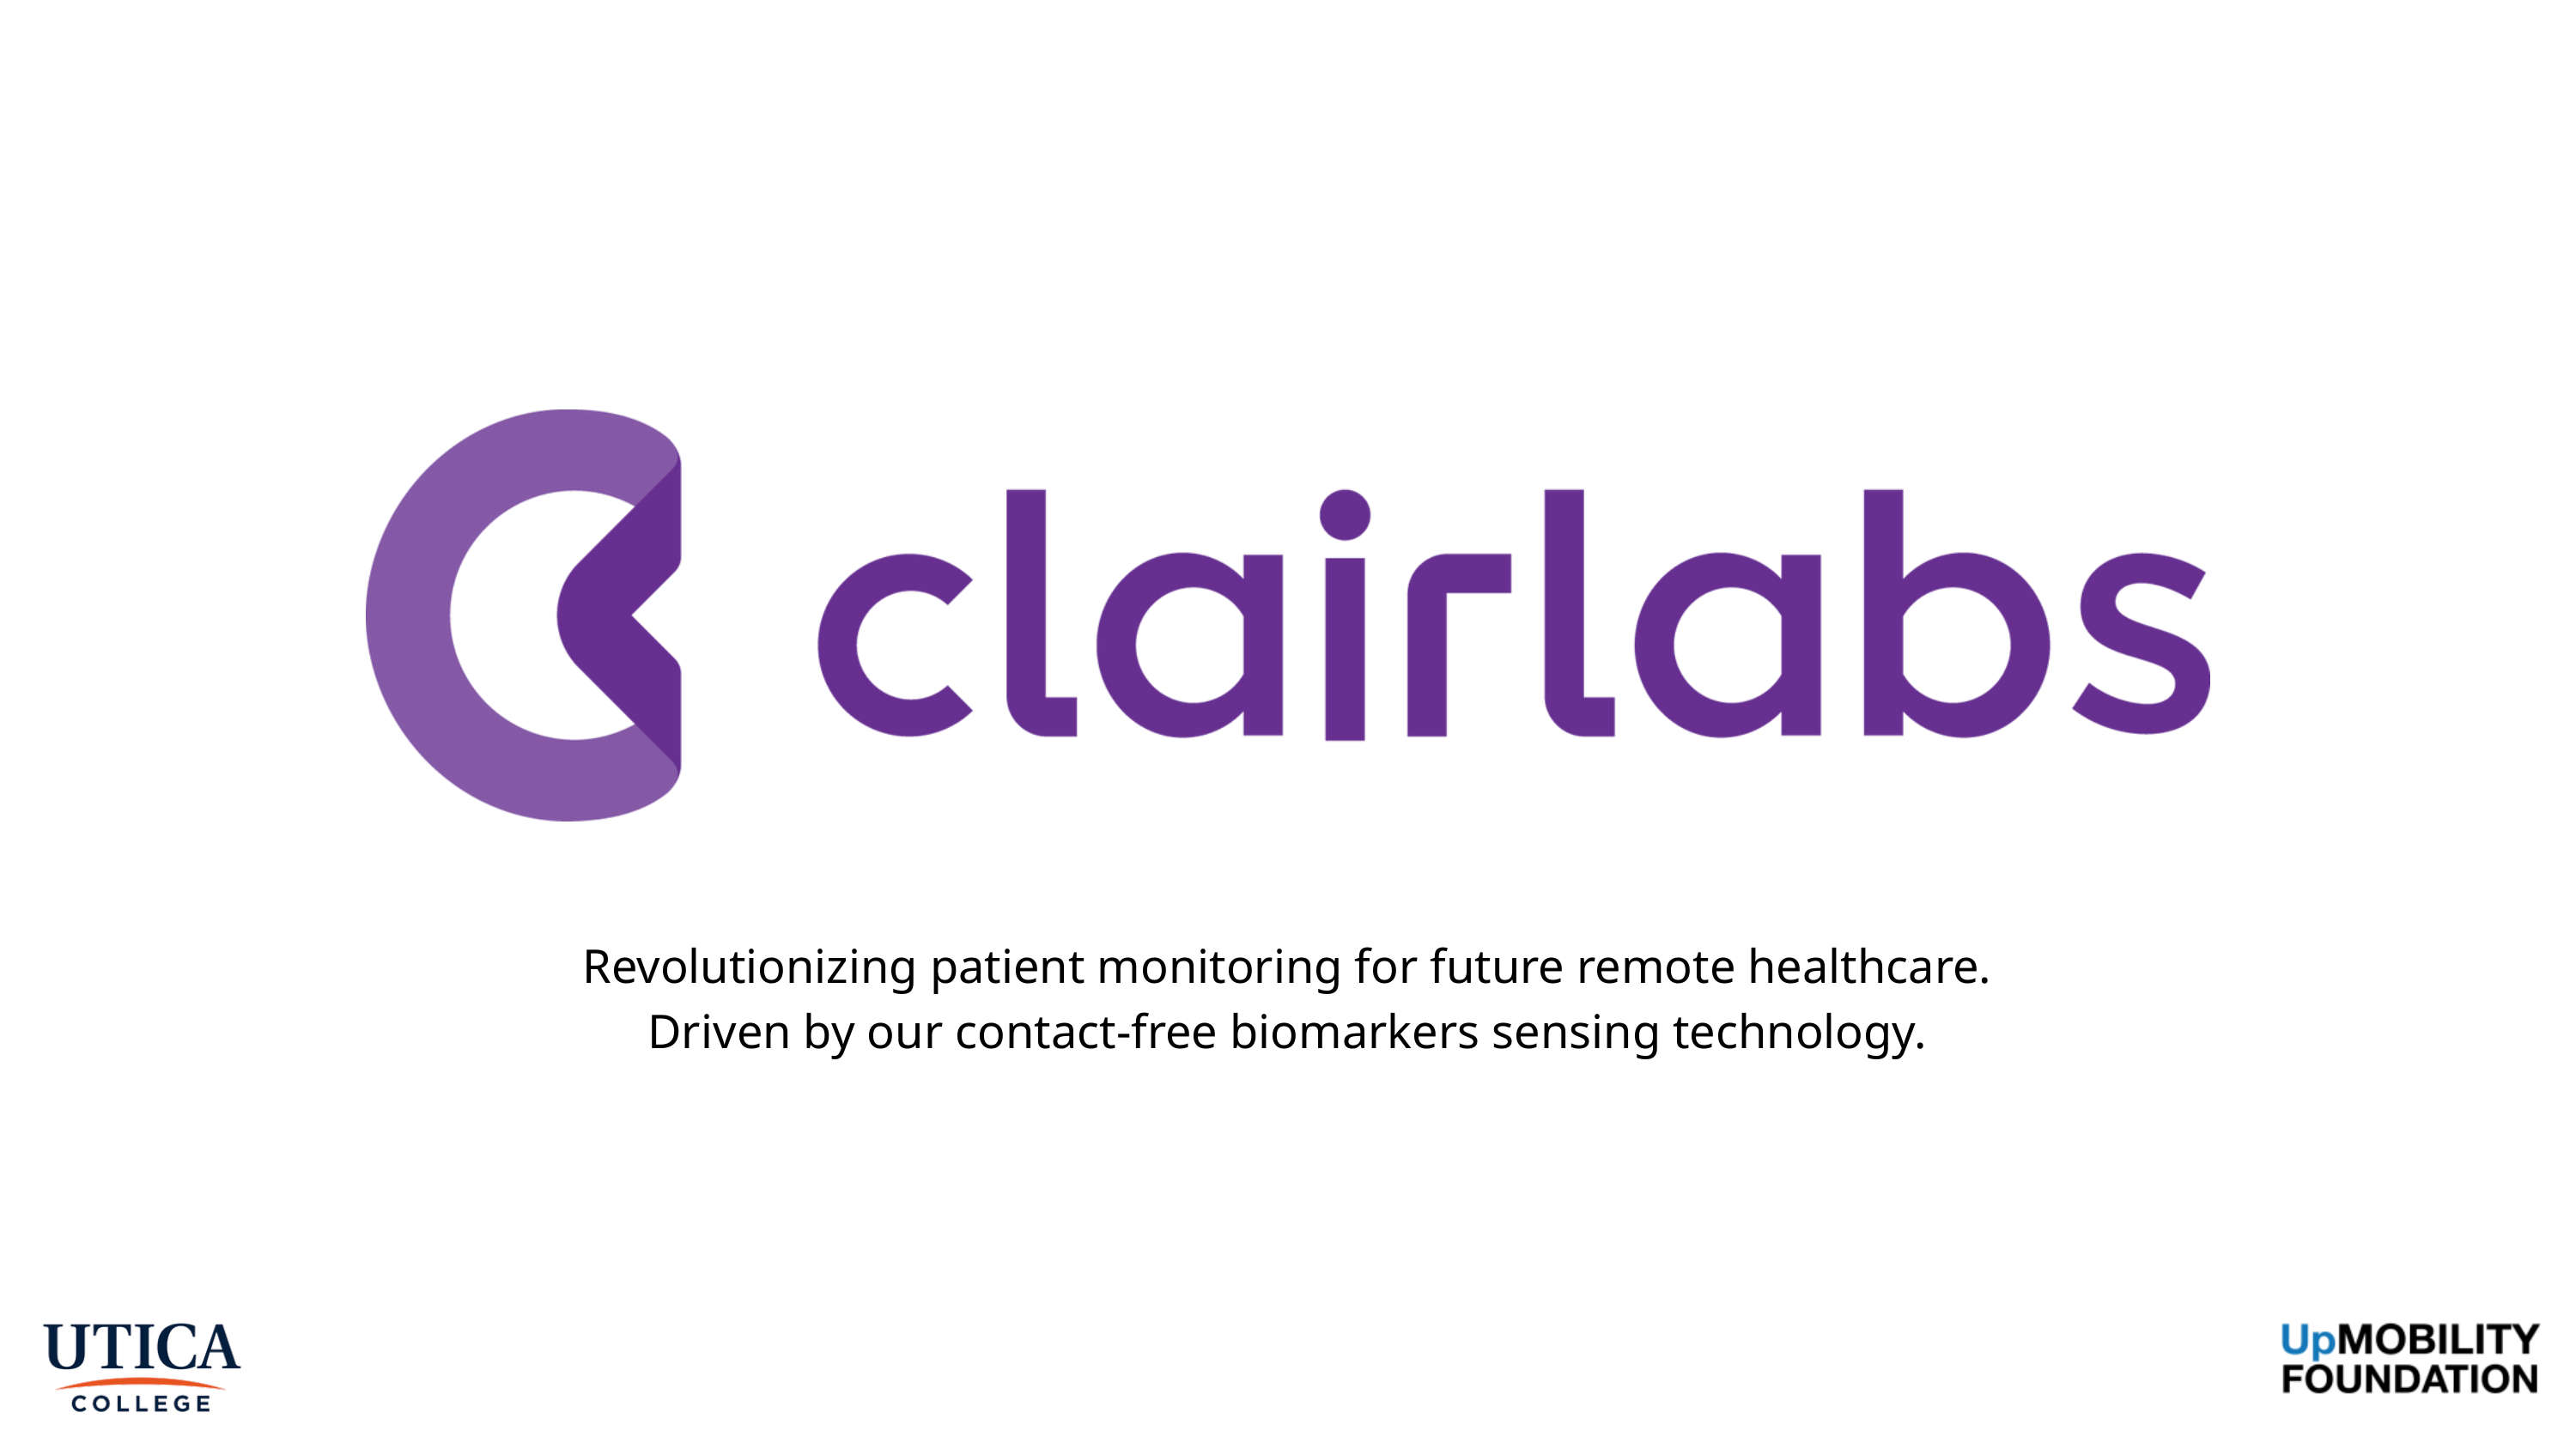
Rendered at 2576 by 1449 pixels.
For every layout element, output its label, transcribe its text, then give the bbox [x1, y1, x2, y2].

picture [2273, 1303, 2547, 1415]
picture [37, 1319, 247, 1417]
text_box Revolutionizing patient monitoring for future remote healthcare. Driven by our contact-free biomarkers sensing technology. [546, 927, 2030, 1058]
picture [366, 409, 2210, 822]
